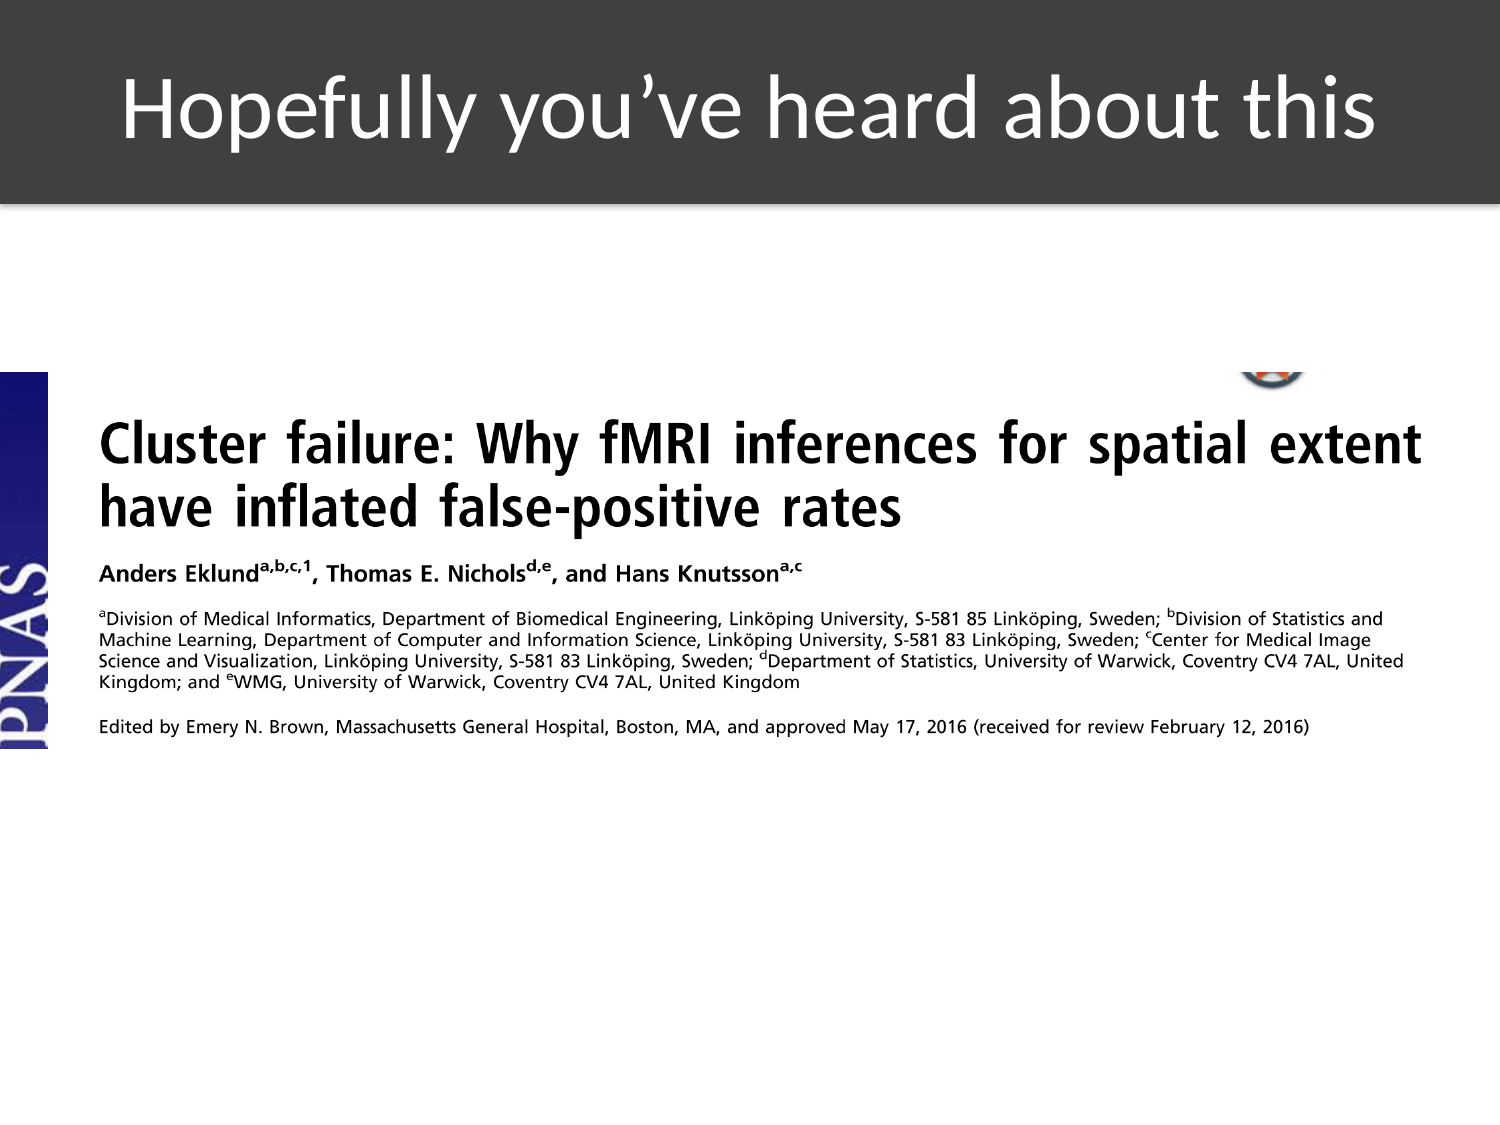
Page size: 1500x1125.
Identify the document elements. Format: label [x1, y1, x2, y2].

title [75, 8, 1425, 196]
picture [0, 372, 1500, 750]
